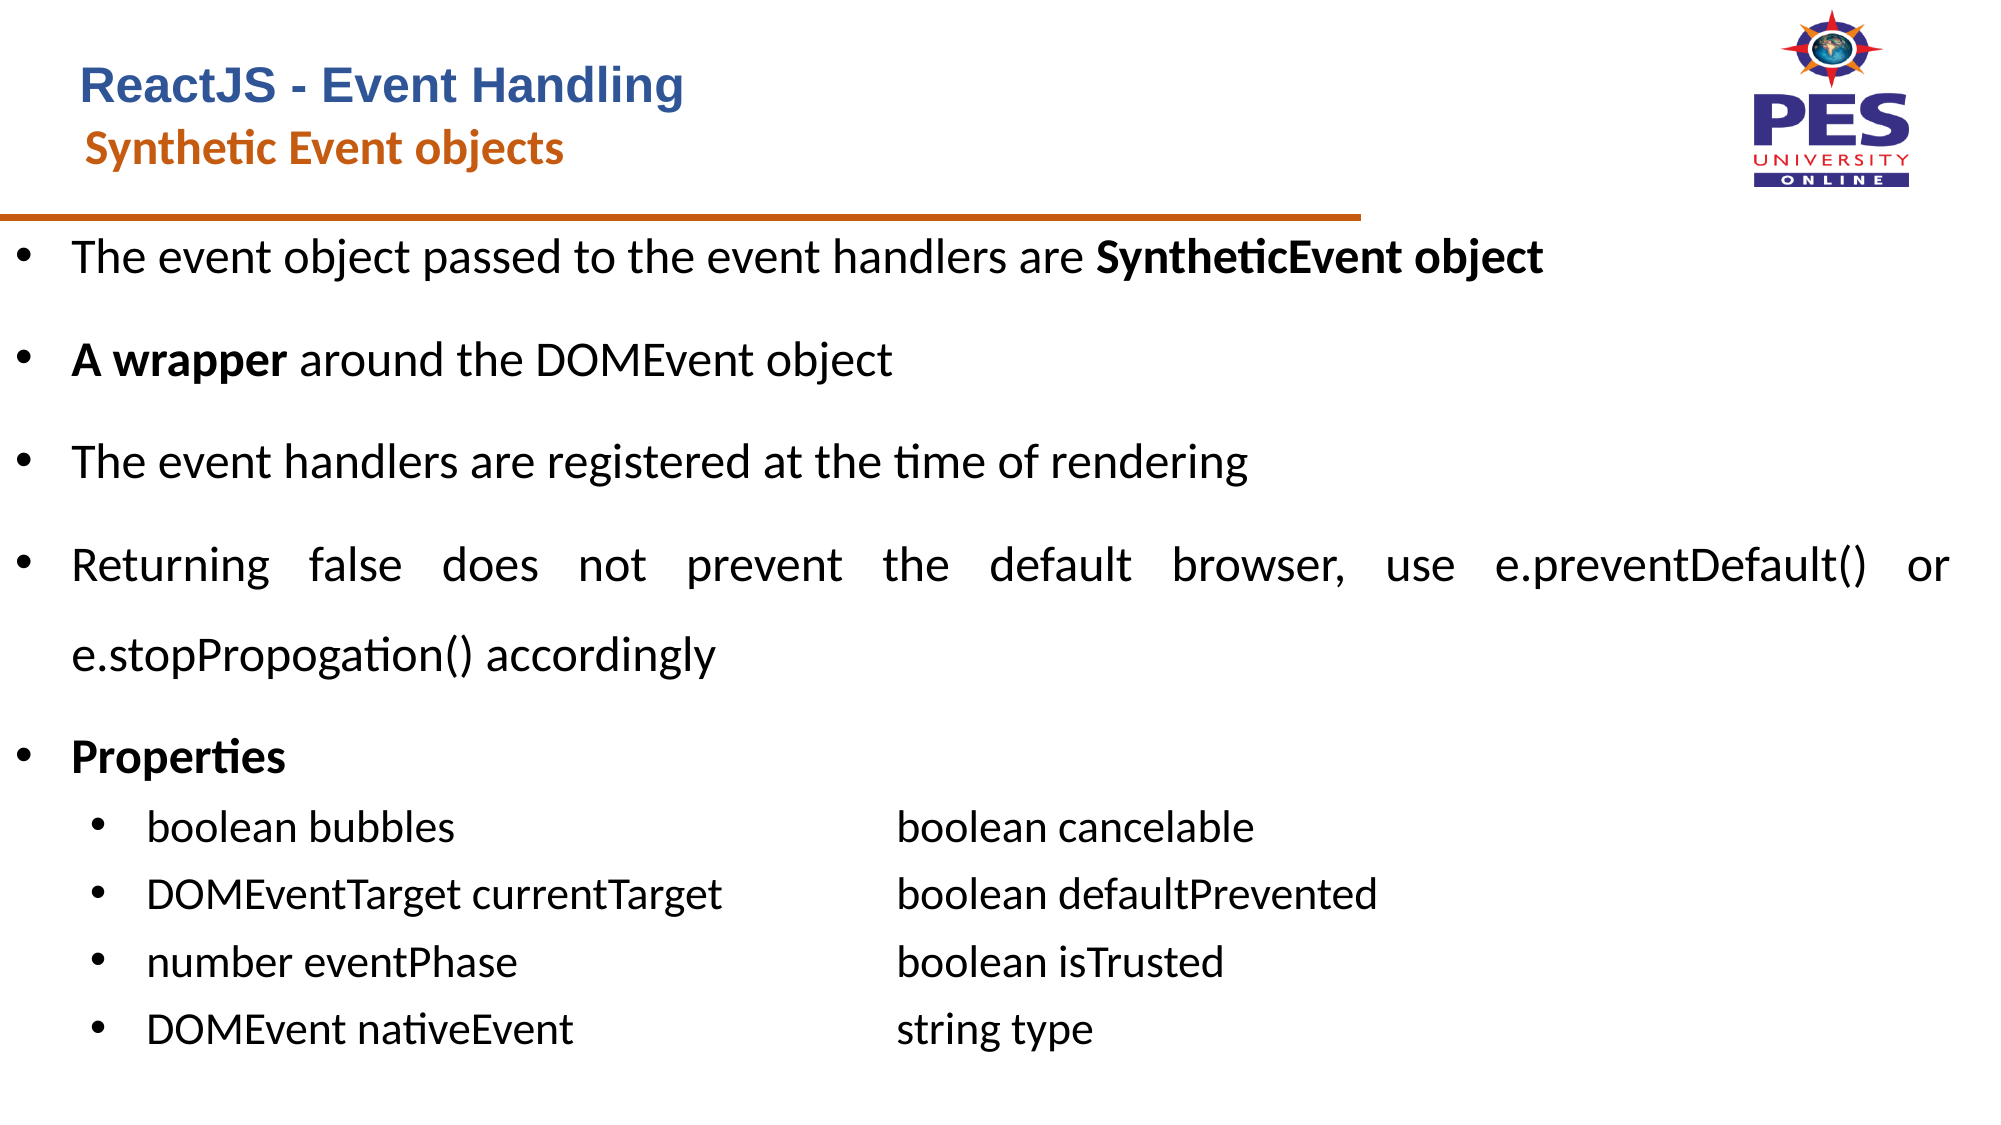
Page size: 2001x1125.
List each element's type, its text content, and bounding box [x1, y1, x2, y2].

text_box Synthetic Event objects [70, 106, 1383, 182]
picture [1754, 8, 1909, 187]
text_box The event object passed to the event handlers are SyntheticEvent object A wrapper around the DOMEvent object The event handlers are registered at the time of rendering Returning false does not prevent the default browser, use e.preventDefault() or e.stopPropogation() accordingly Properties boolean bubbles boolean cancelable DOMEventTarget currentTarget boolean defaultPrevented number eventPhase boolean isTrusted DOMEvent nativeEvent string type [0, 186, 1967, 1125]
text_box ReactJS - Event Handling [64, 44, 1295, 120]
